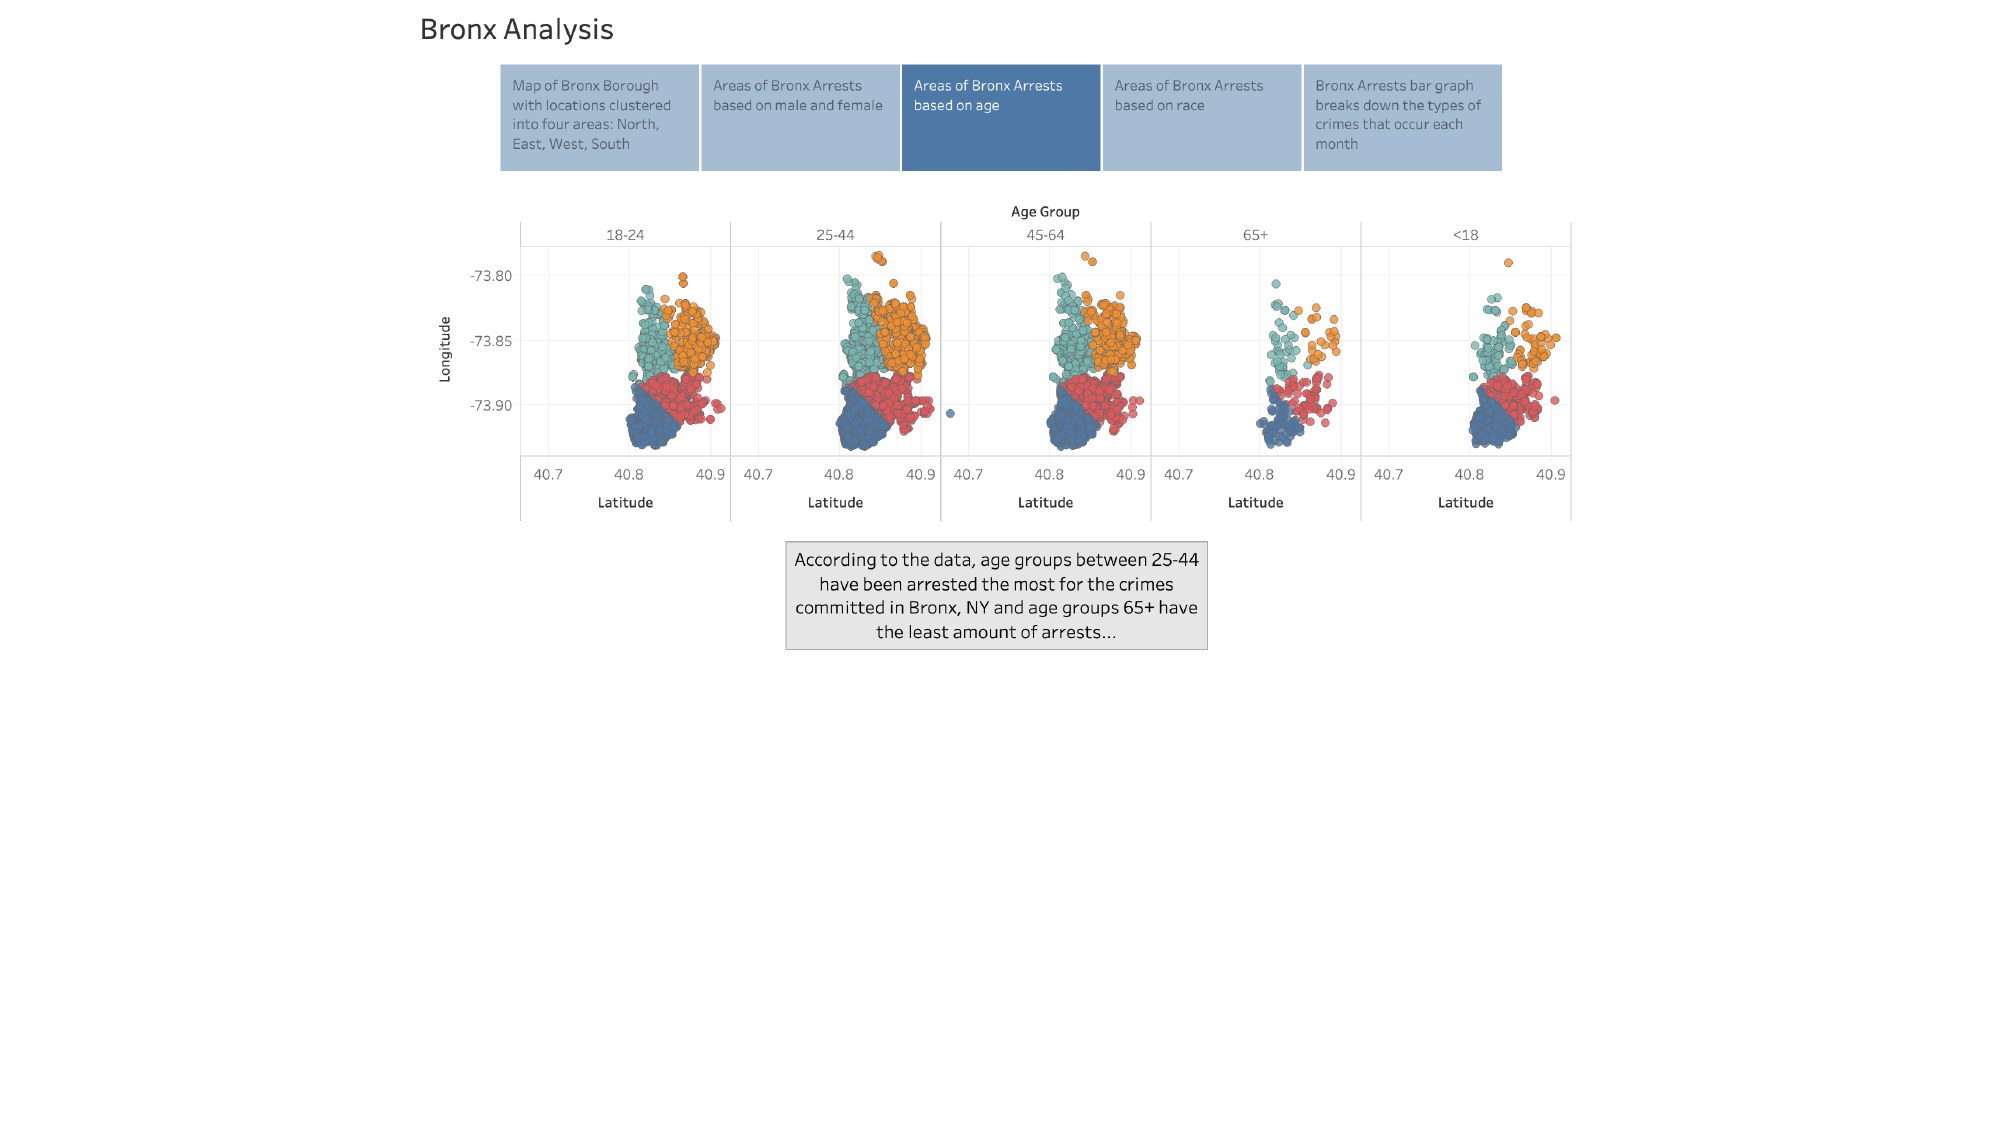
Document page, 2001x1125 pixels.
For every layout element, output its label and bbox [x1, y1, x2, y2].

picture [407, 0, 1593, 1125]
